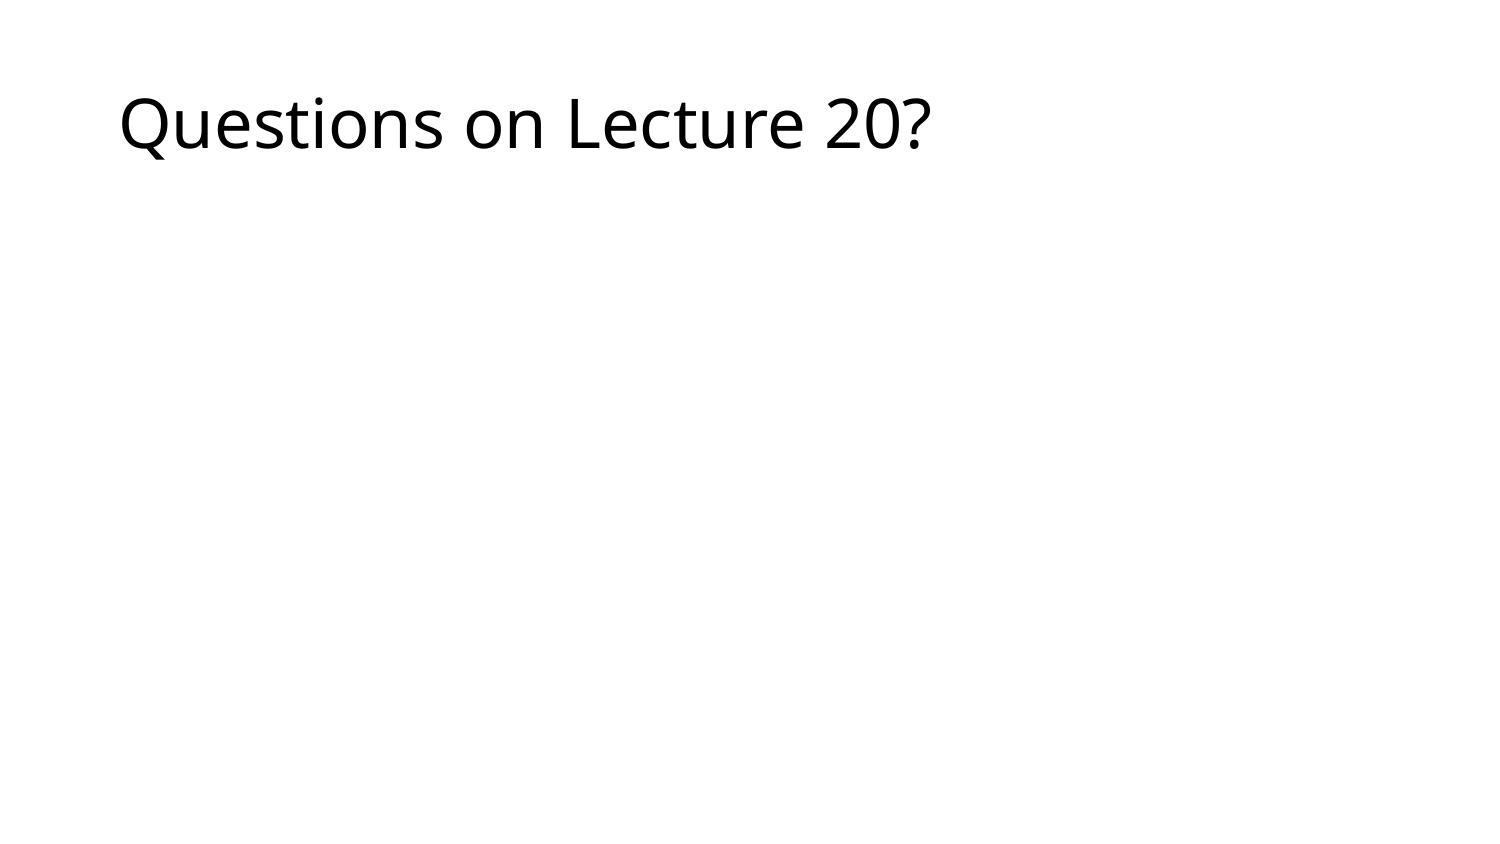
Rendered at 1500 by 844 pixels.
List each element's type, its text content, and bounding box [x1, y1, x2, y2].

title Questions on Lecture 20? [103, 44, 1397, 208]
